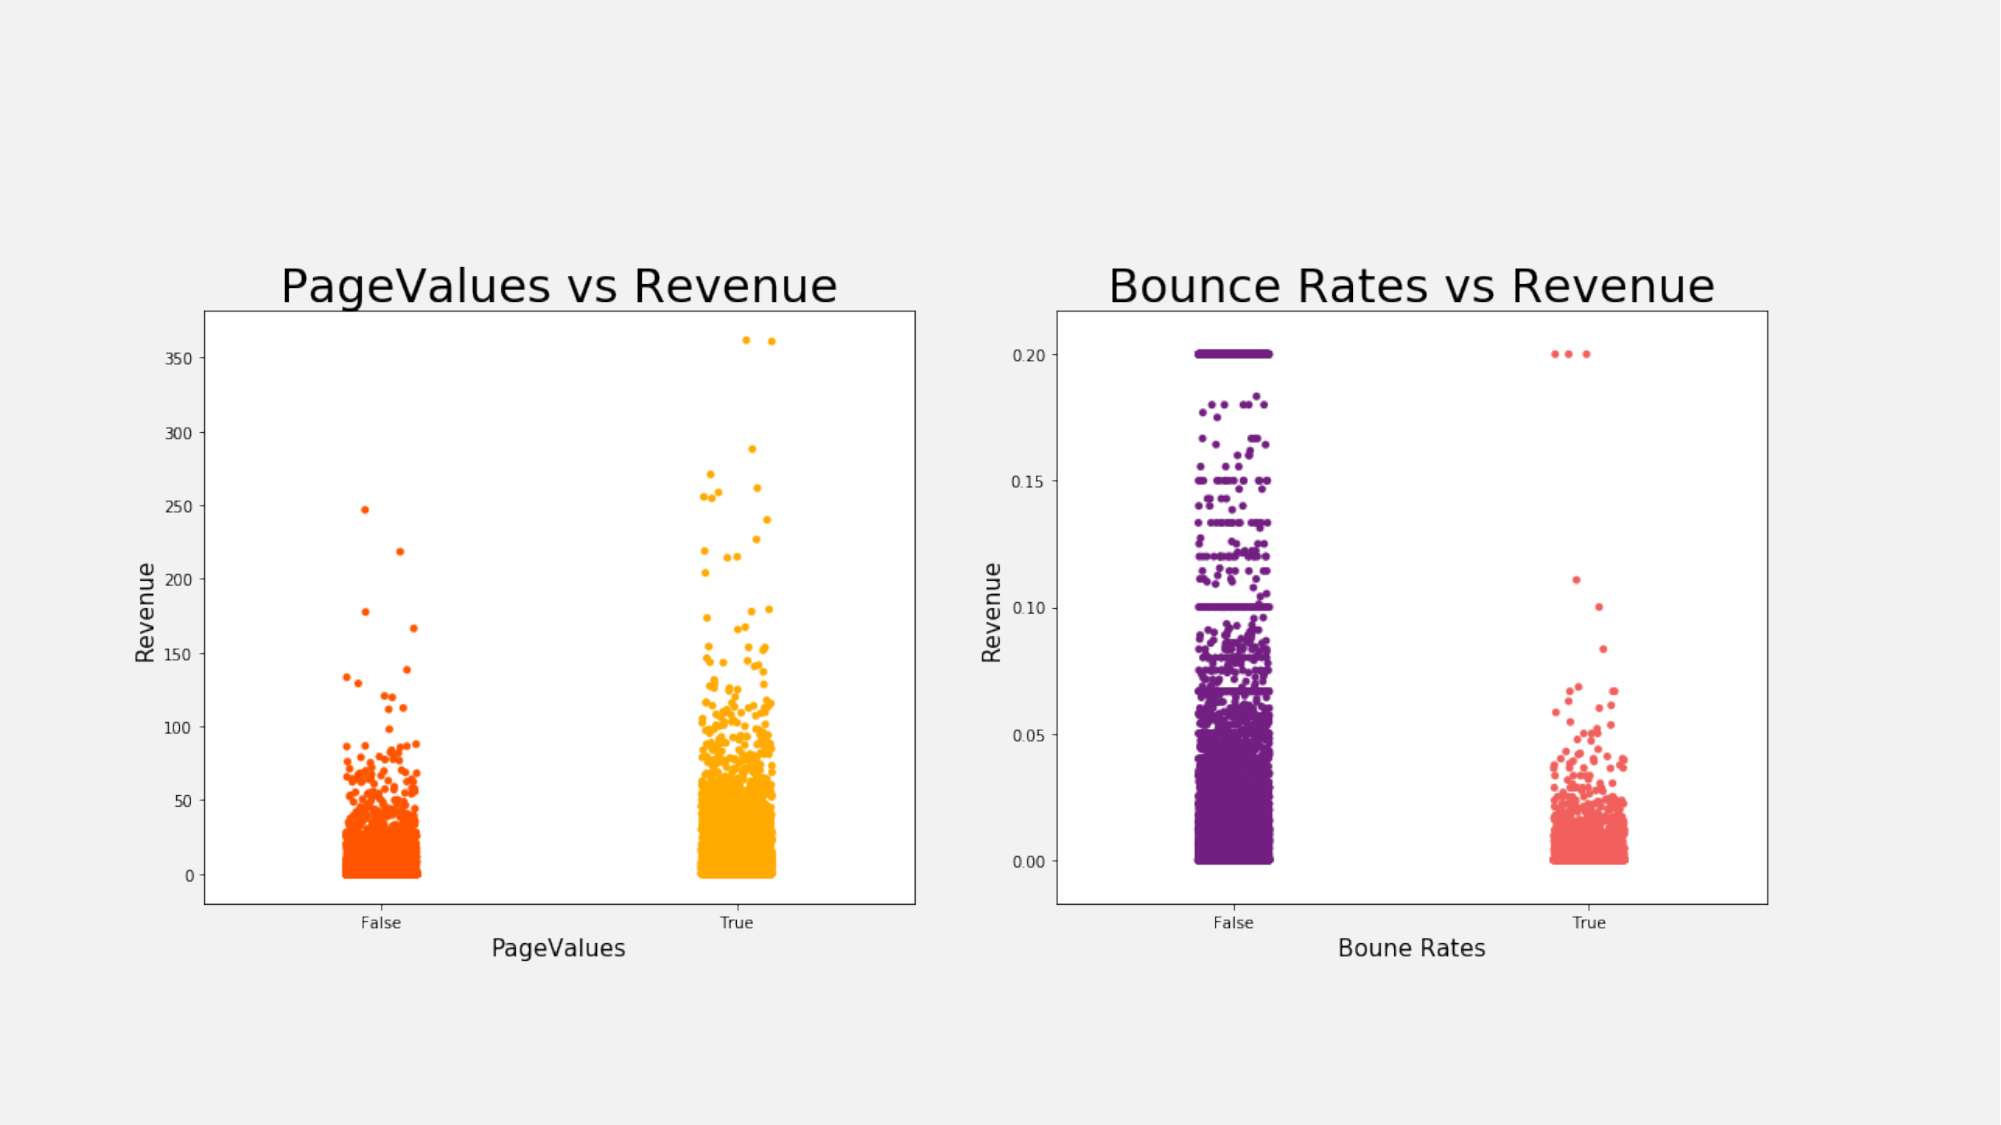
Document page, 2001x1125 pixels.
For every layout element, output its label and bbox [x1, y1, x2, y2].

picture [123, 256, 1783, 971]
